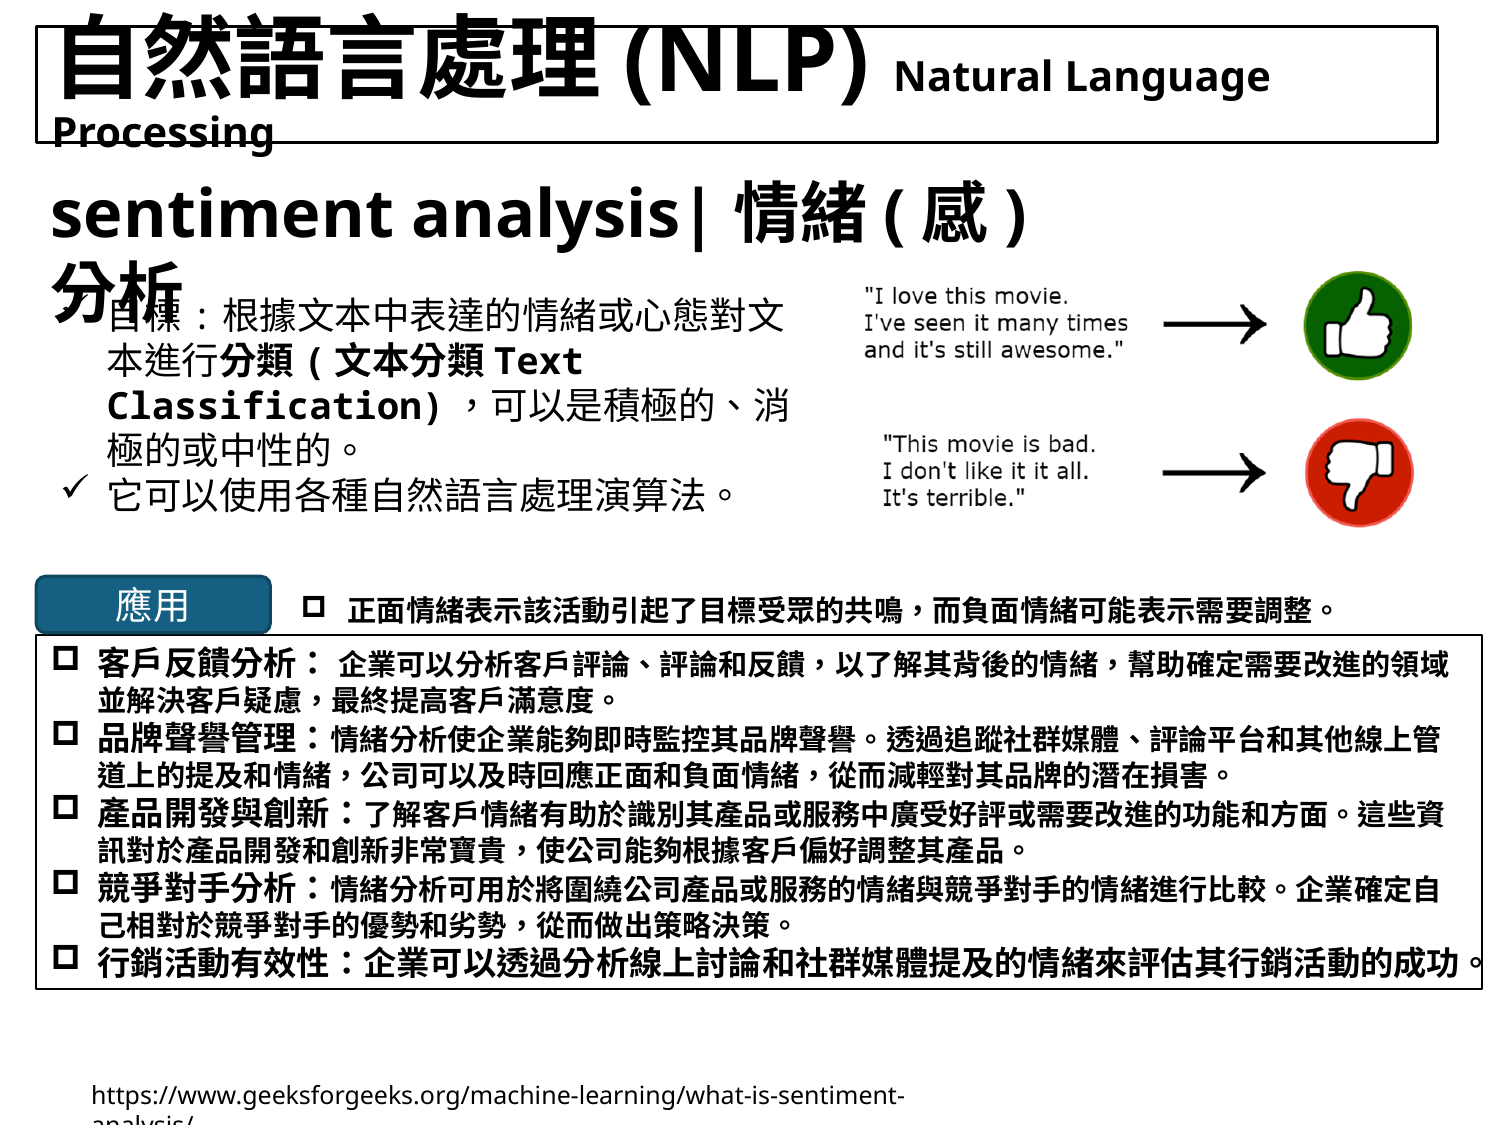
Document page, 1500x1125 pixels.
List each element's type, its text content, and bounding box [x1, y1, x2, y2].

text_box 客戶反饋分析： 企業可以分析客戶評論、評論和反饋，以了解其背後的情緒，幫助確定需要改進的領域並解決客戶疑慮，最終提高客戶滿意度。 品牌聲譽管理：情緒分析使企業能夠即時監控其品牌聲譽。透過追蹤社群媒體、評論平台和其他線上管道上的提及和情緒，公司可以及時回應正面和負面情緒，從而減輕對其品牌的潛在損害。 產品開發與創新：了解客戶情緒有助於識別其產品或服務中廣受好評或需要改進的功能和方面。這些資訊對於產品開發和創新非常寶貴，使公司能夠根據客戶偏好調整其產品。 競爭對手分析：情緒分析可用於將圍繞公司產品或服務的情緒與競爭對手的情緒進行比較。企業確定自己相對於競爭對手的優勢和劣勢，從而做出策略決策。 行銷活動有效性：企業可以透過分析線上討論和社群媒體提及的情緒來評估其行銷活動的成功。 [36, 635, 1482, 990]
text_box sentiment analysis|情緒(感)分析 [36, 163, 1090, 339]
text_box 目標:根據文本中表達的情緒或心態對文本進行分類(文本分類Text Classification)，可以是積極的、消極的或中性的。 它可以使用各種自然語言處理演算法。 [45, 284, 821, 525]
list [841, 245, 1439, 546]
text_box https://www.geeksforgeeks.org/machine-learning/what-is-sentiment-analysis/ [76, 1071, 953, 1125]
title 自然語言處理(NLP) Natural Language Processing [36, 26, 1438, 143]
text_box 應用 [34, 574, 272, 635]
text_box 正面情緒表示該活動引起了目標受眾的共鳴，而負面情緒可能表示需要調整。 [286, 585, 1356, 635]
